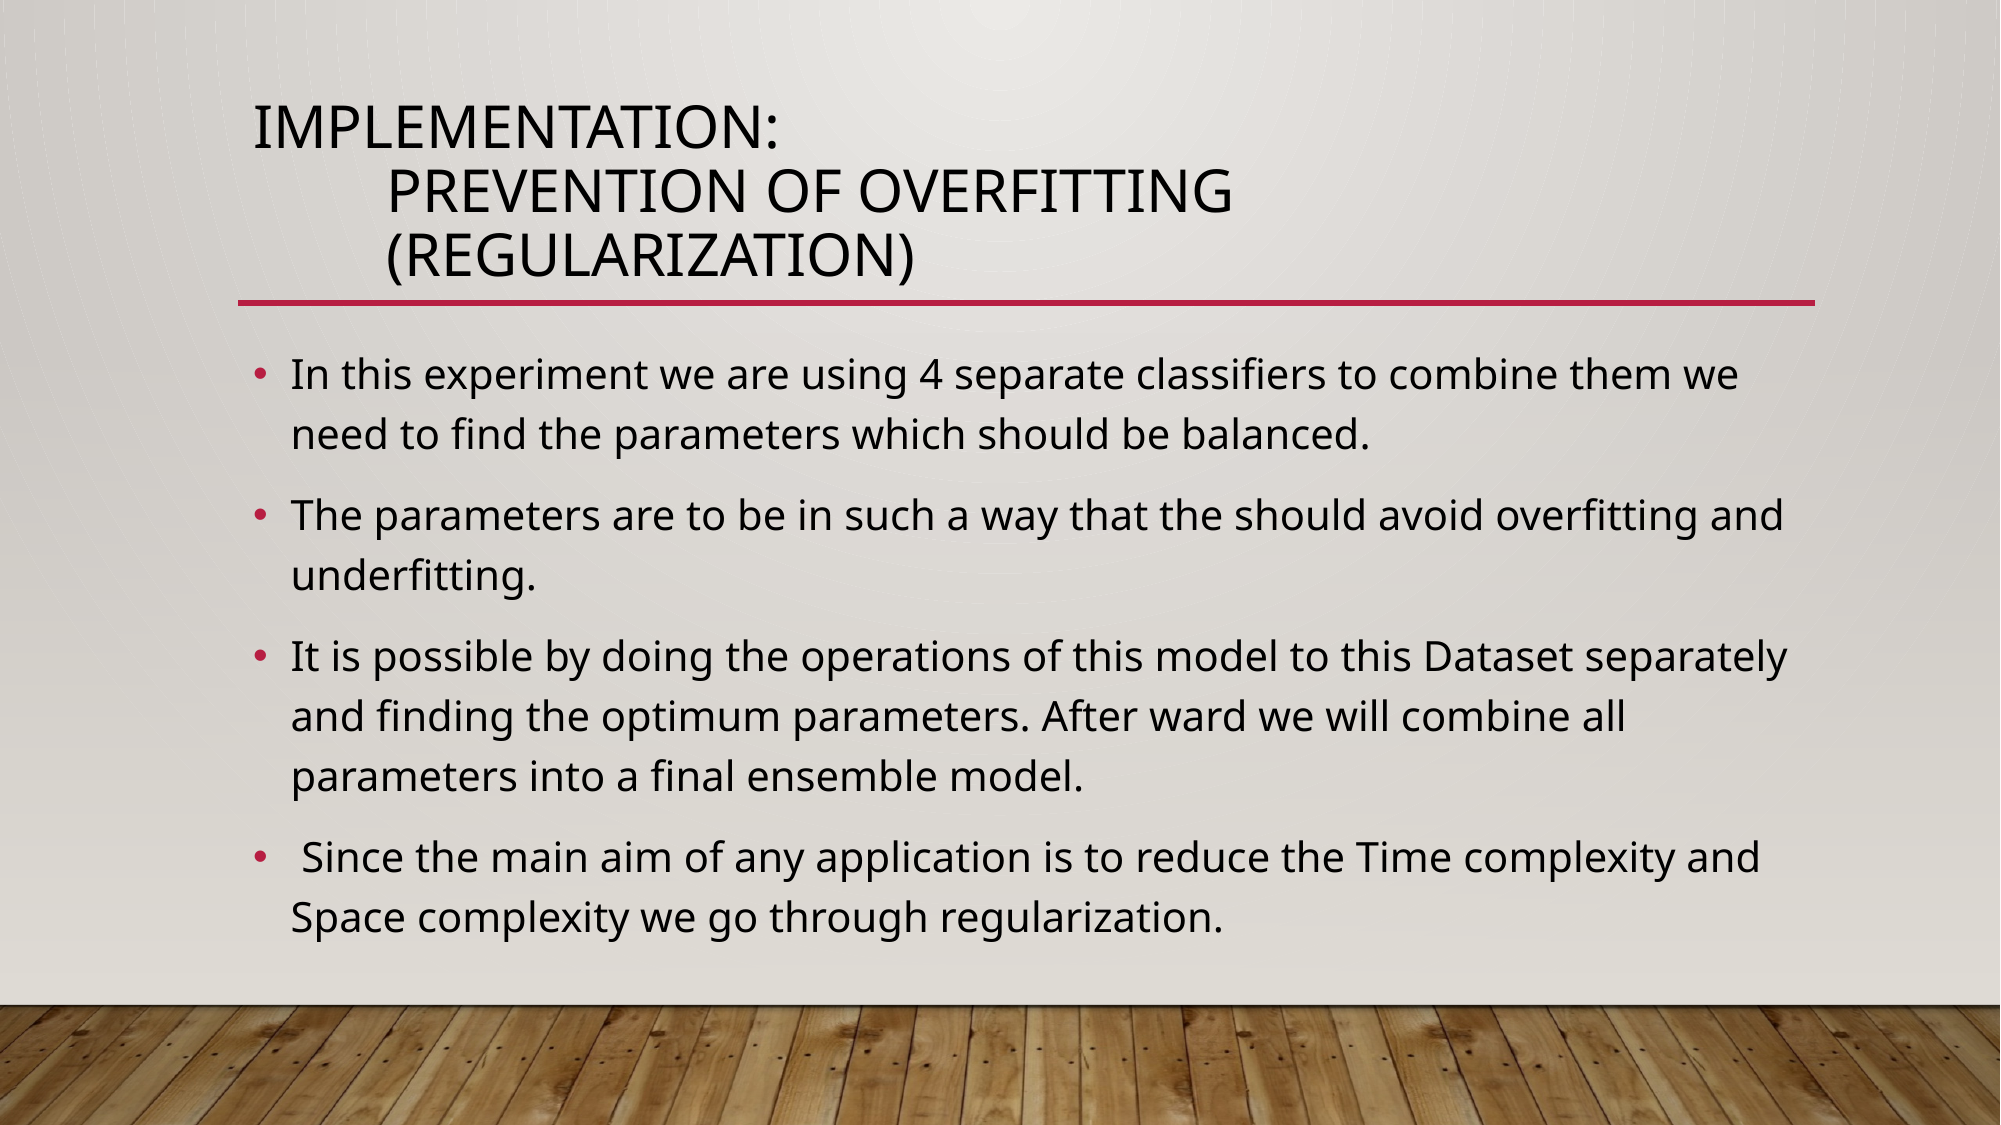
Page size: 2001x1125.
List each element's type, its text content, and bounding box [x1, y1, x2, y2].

title Implementation: Prevention of overfitting (Regularization) [238, 89, 1814, 298]
picture [0, 1005, 2000, 1125]
list In this experiment we are using 4 separate classifiers to combine them we need to find the parameters which should be balanced. The parameters are to be in such a way that the should avoid overfitting and underfitting. It is possible by doing the operations of this model to this Dataset separately and finding the optimum parameters. After ward we will combine all parameters into a final ensemble model. Since the main aim of any application is to reduce the Time complexity and Space complexity we go through regularization. [238, 330, 1814, 897]
